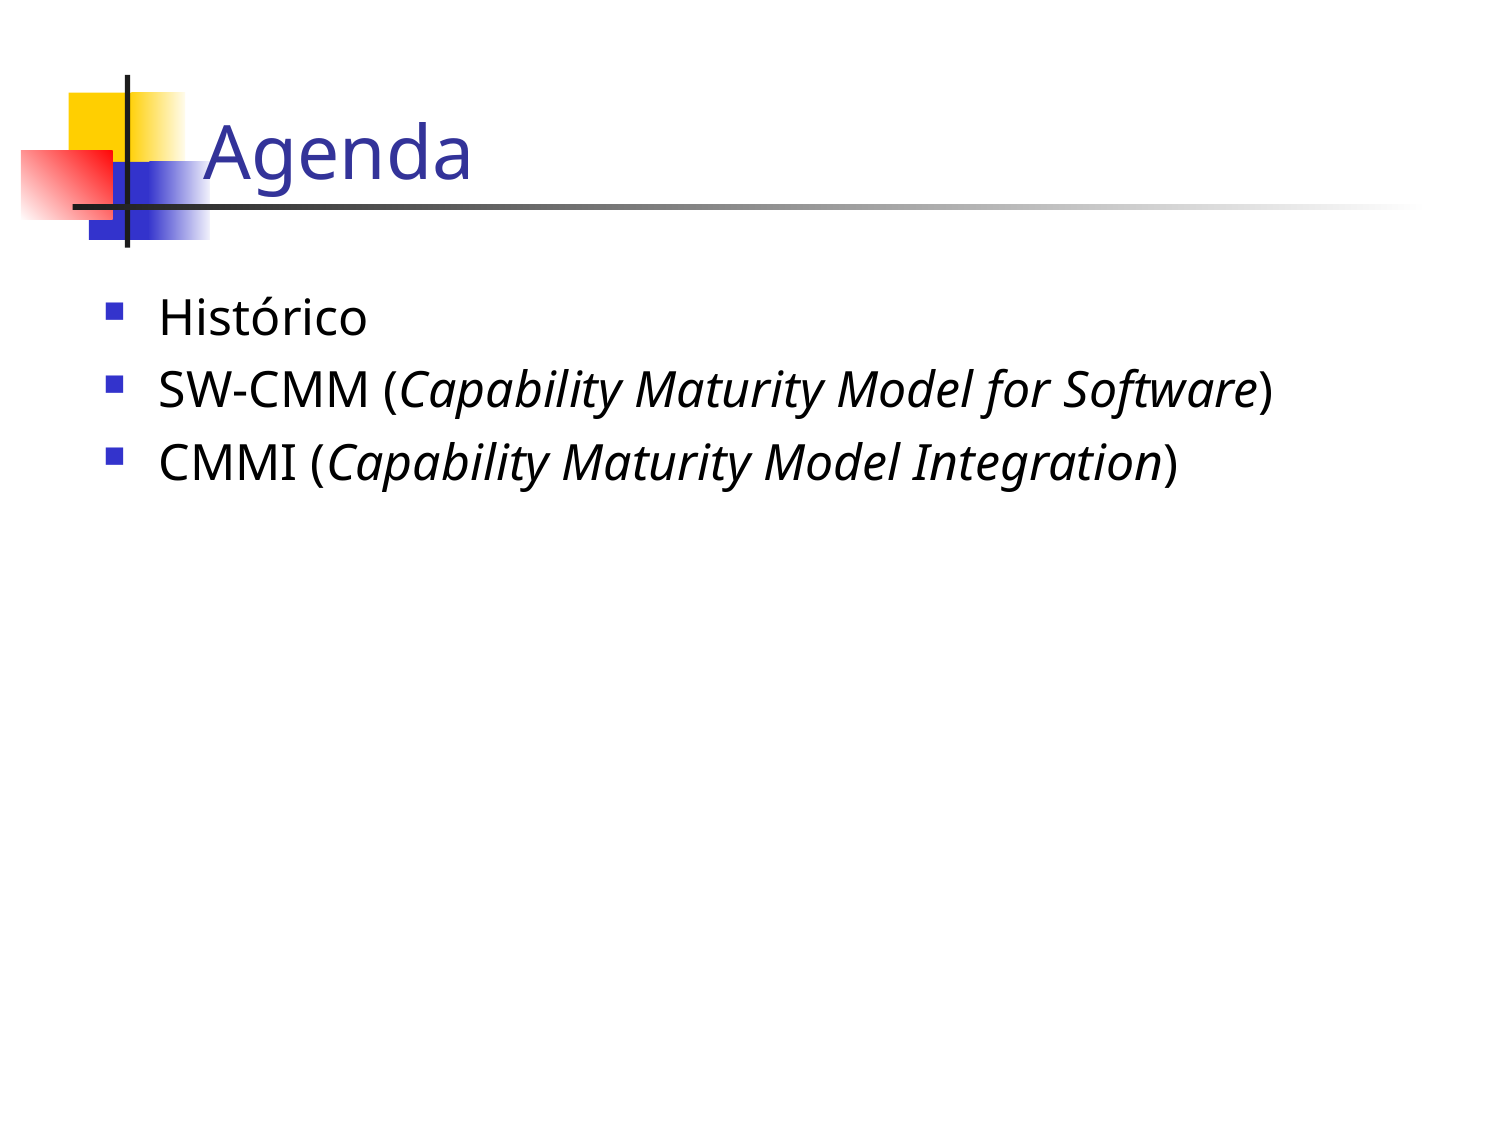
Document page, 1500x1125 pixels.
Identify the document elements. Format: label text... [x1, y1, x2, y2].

title Agenda [188, 31, 1468, 203]
list Histórico SW-CMM (Capability Maturity Model for Software) CMMI (Capability Maturity Model Integration) [88, 277, 1458, 1064]
